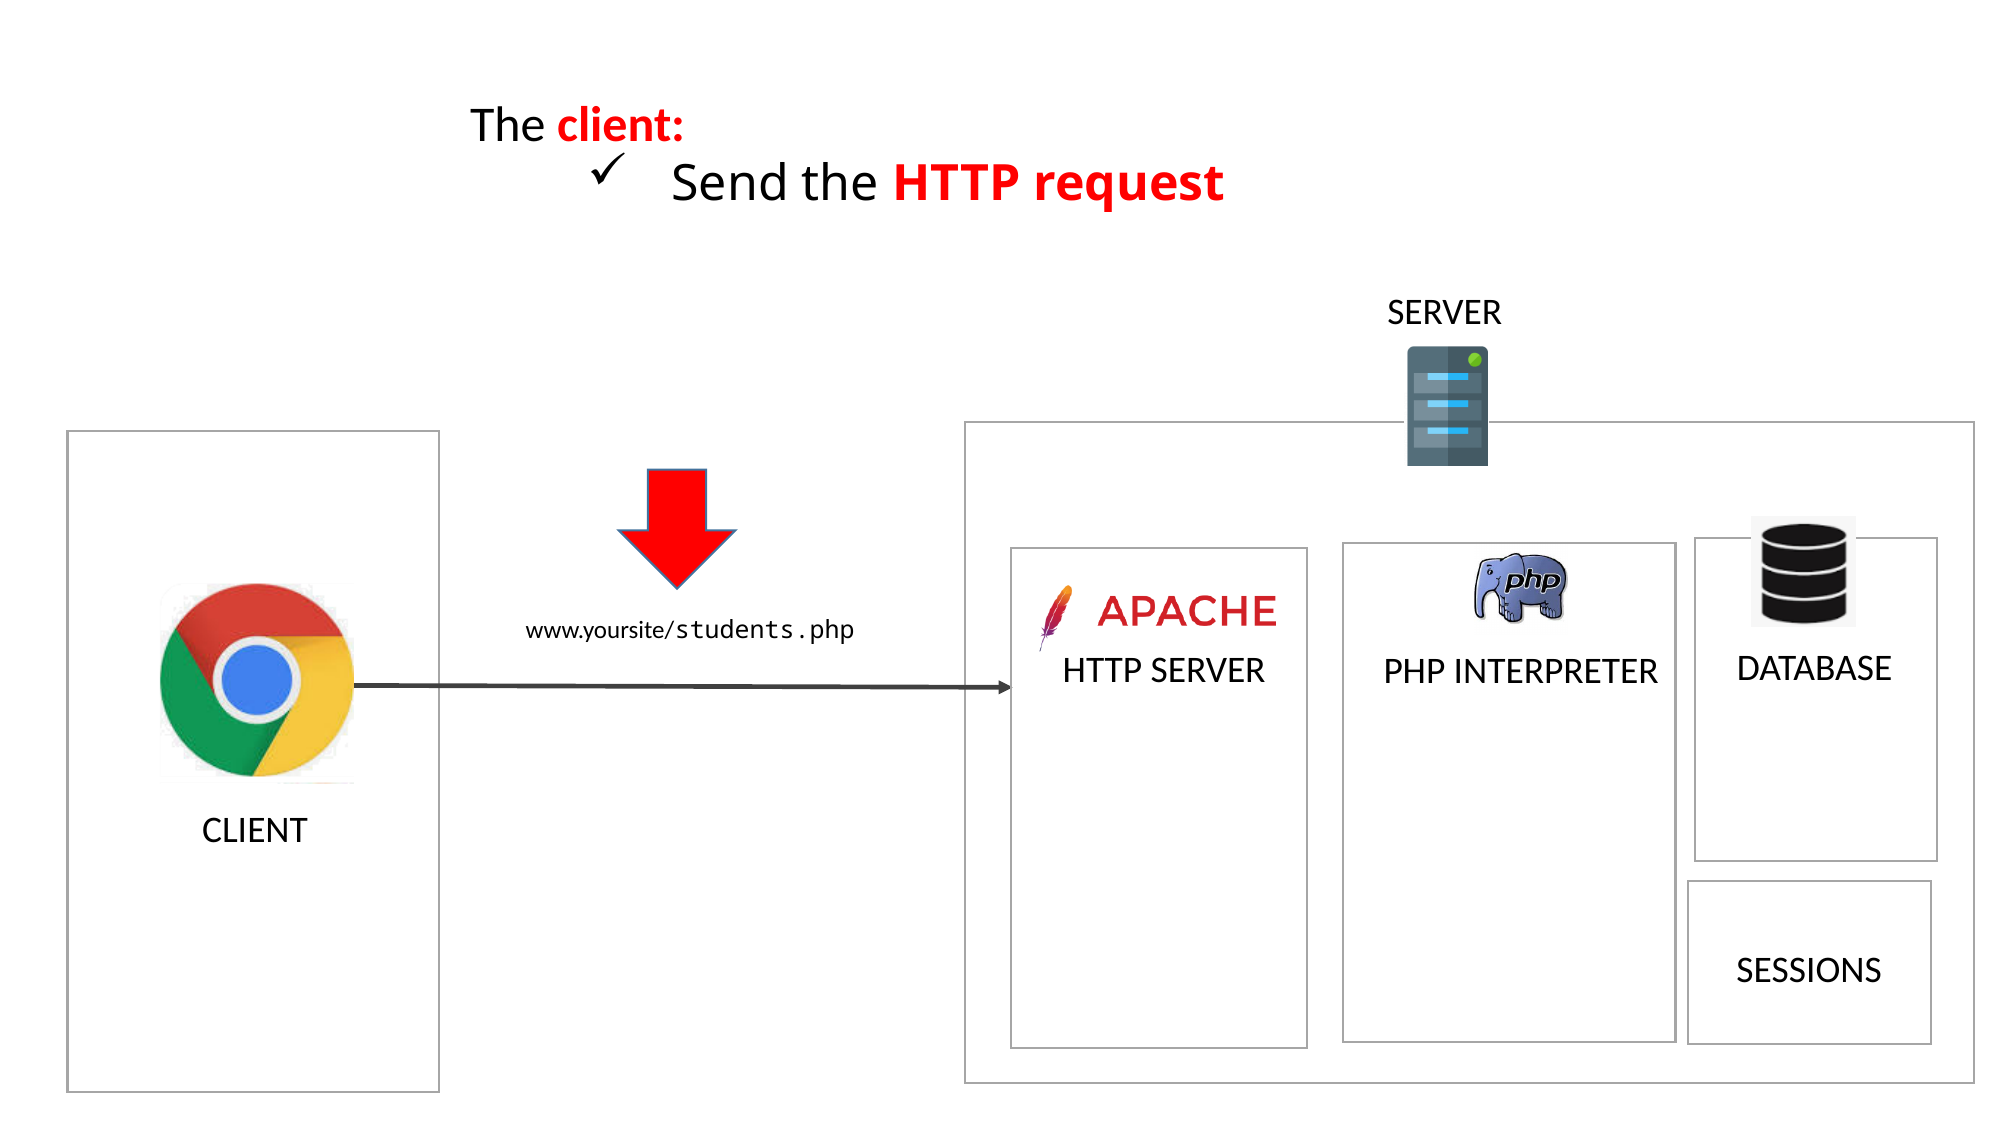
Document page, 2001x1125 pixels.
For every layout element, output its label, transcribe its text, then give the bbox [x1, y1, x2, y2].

picture [156, 578, 354, 784]
picture [1474, 541, 1568, 635]
text_box [1342, 542, 1677, 1043]
text_box Send the HTTP request [572, 142, 1358, 218]
text_box [1687, 880, 1932, 1045]
picture [1404, 344, 1489, 466]
text_box [1010, 547, 1308, 1049]
text_box [66, 430, 440, 1093]
text_box [1694, 537, 1938, 862]
text_box [964, 421, 1975, 1084]
text_box CLIENT [187, 797, 323, 858]
text_box The client: [455, 84, 712, 159]
picture [1751, 516, 1856, 627]
text_box SERVER [1372, 279, 1518, 340]
picture [1029, 578, 1289, 656]
text_box www.yoursite/students.php [510, 605, 870, 651]
text_box DATABASE [1722, 635, 1908, 696]
text_box [616, 468, 738, 591]
text_box HTTP SERVER [1047, 656, 1281, 698]
